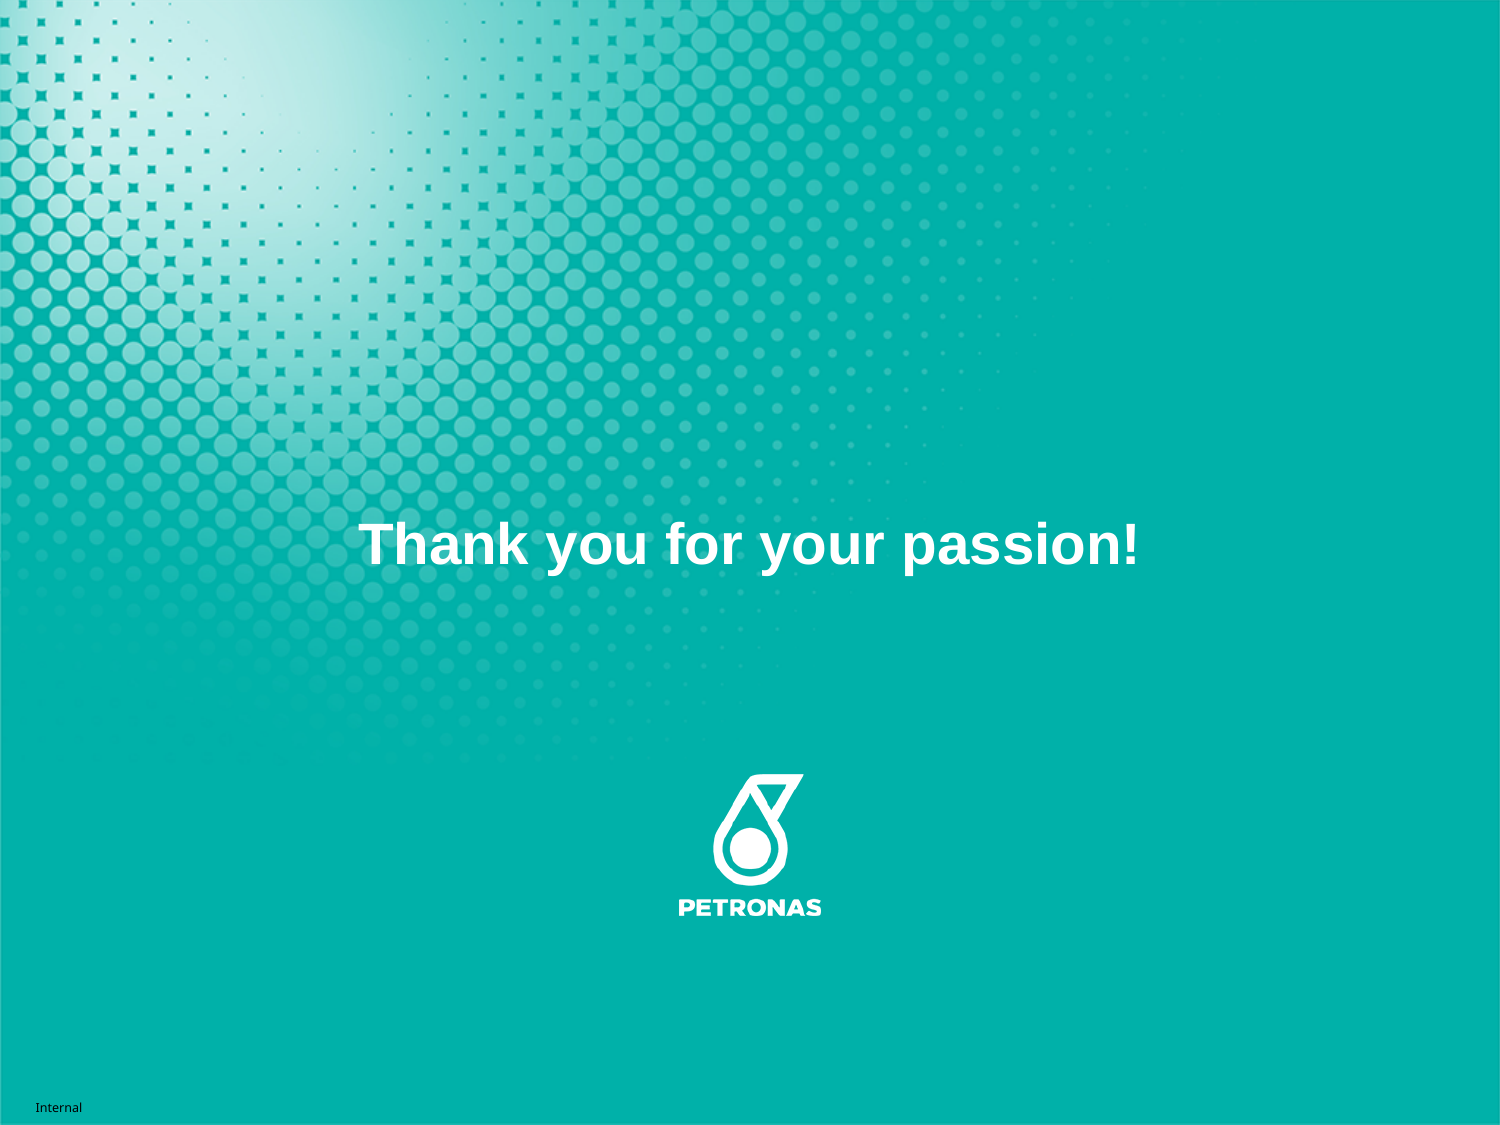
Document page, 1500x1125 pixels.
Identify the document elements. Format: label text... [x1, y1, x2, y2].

text_box Internal [20, 1092, 1480, 1123]
picture [0, 0, 1500, 1125]
title Thank you for your passion! [70, 495, 1430, 596]
